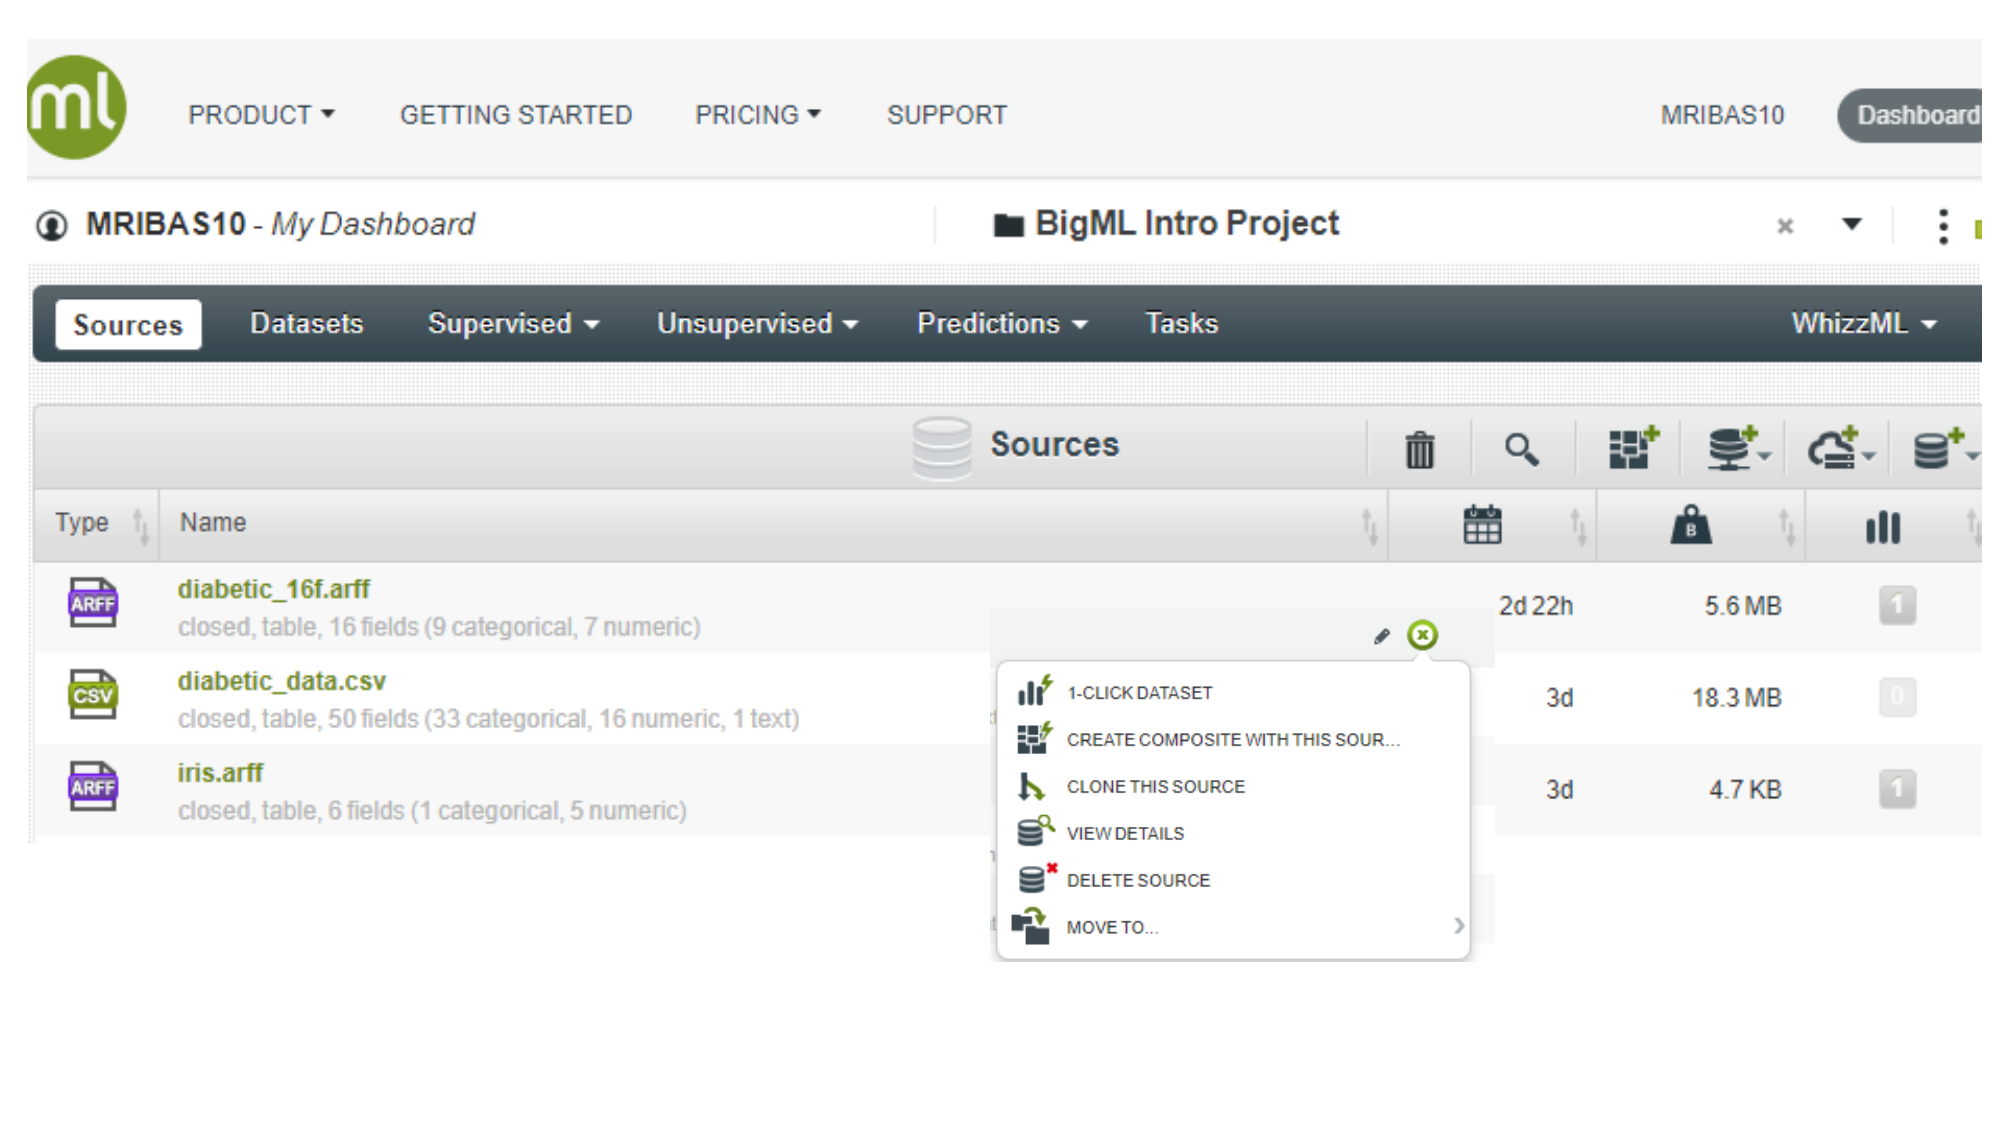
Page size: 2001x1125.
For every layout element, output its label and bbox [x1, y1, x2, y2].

picture [27, 39, 1982, 962]
